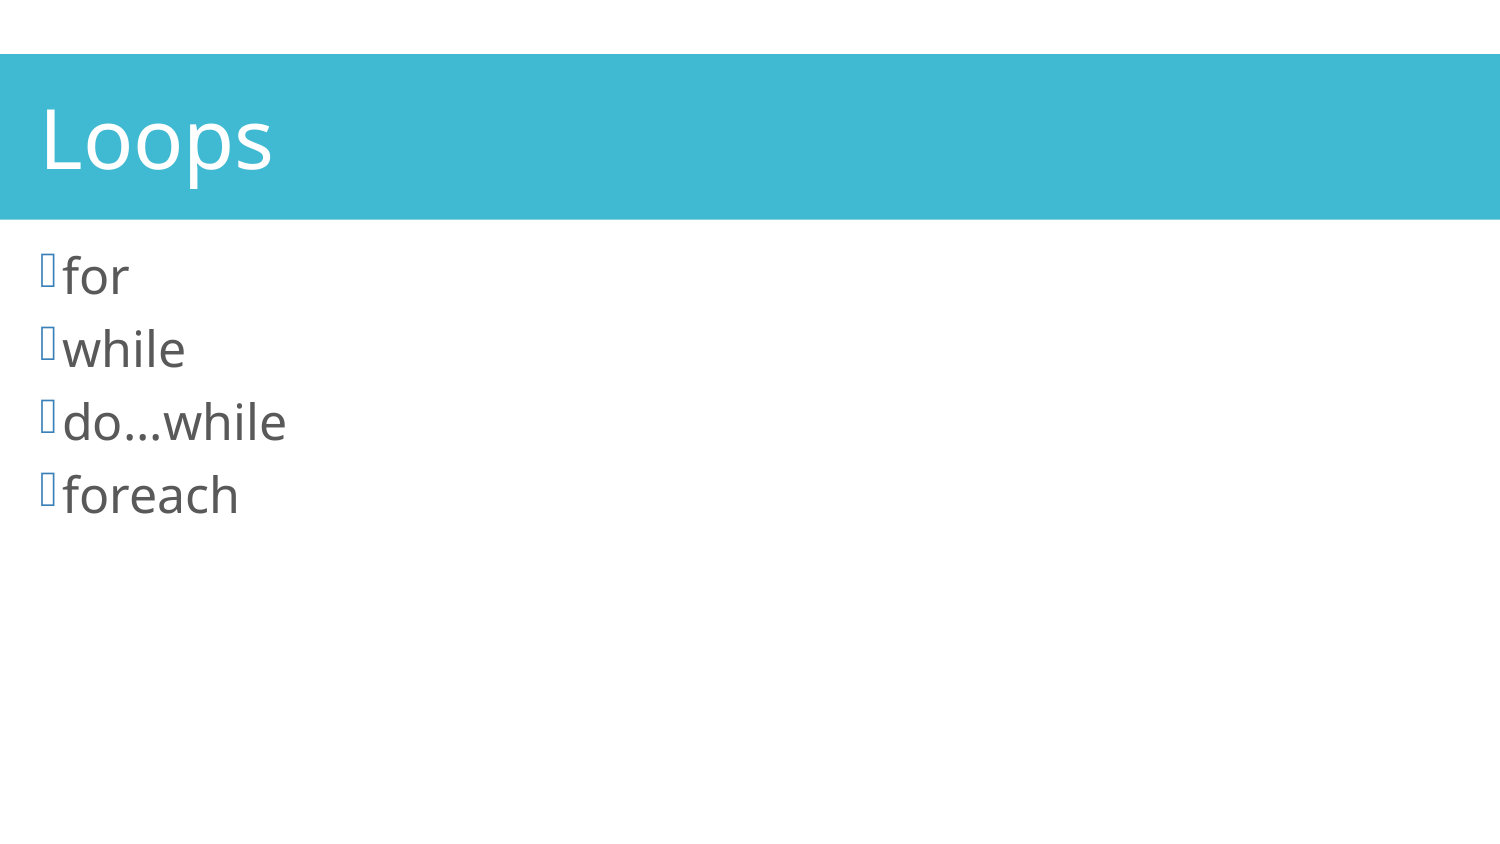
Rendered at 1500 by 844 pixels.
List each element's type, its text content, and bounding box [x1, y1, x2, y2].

text_box for while do...while foreach [24, 244, 1479, 532]
text_box [0, 52, 1500, 222]
text_box Loops [24, 78, 1479, 194]
